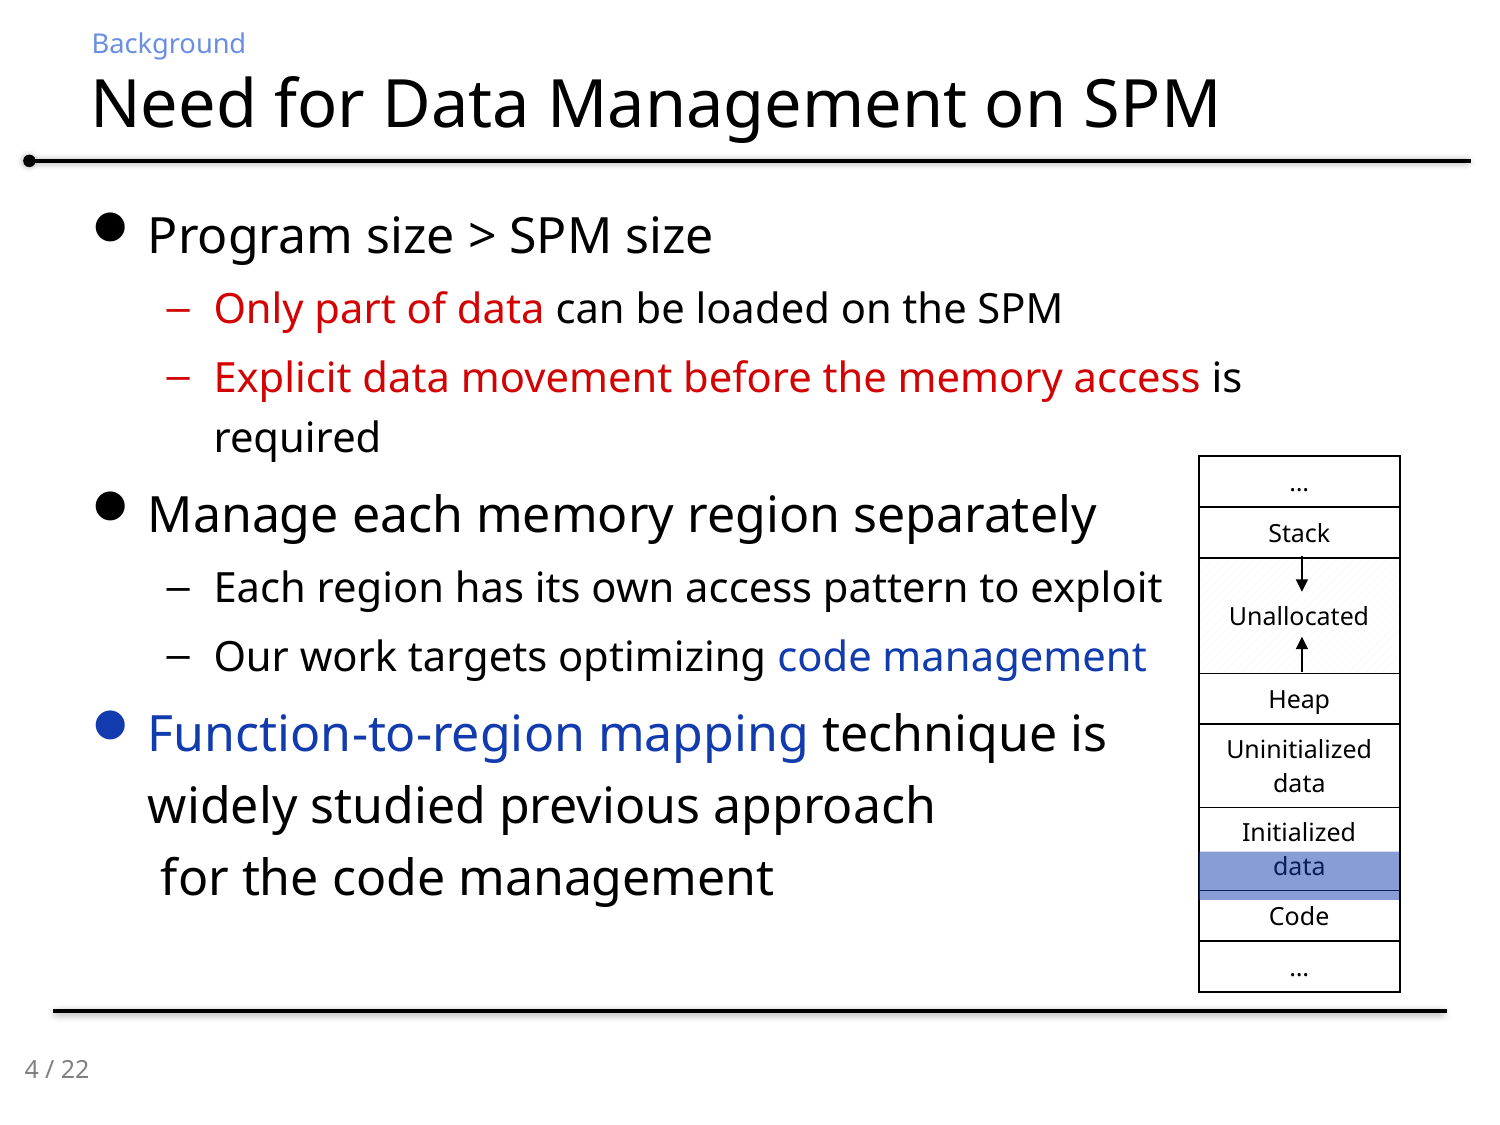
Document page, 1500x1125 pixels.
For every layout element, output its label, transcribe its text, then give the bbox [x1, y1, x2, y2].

table_cell Uninitialized data [1200, 725, 1399, 807]
table_cell Code [1200, 902, 1399, 940]
list Background [76, 11, 939, 67]
text_box [1197, 849, 1401, 902]
table_header … [1200, 457, 1399, 506]
table_cell Unallocated [1200, 559, 1399, 673]
title Need for Data Management on SPM [75, 54, 1425, 148]
table_cell … [1200, 942, 1399, 991]
list Program size > SPM size Only part of data can be loaded on the SPM Explicit data movement before the memory access is required Manage each memory region separately Each region has its own access pattern to exploit Our work targets optimizing code management Function-to-region mapping technique is widely studied previous approach for the code management [76, 184, 1424, 1012]
table_cell Stack [1200, 508, 1399, 557]
table_cell Initialized data [1200, 808, 1399, 849]
table_cell Heap [1200, 674, 1399, 723]
